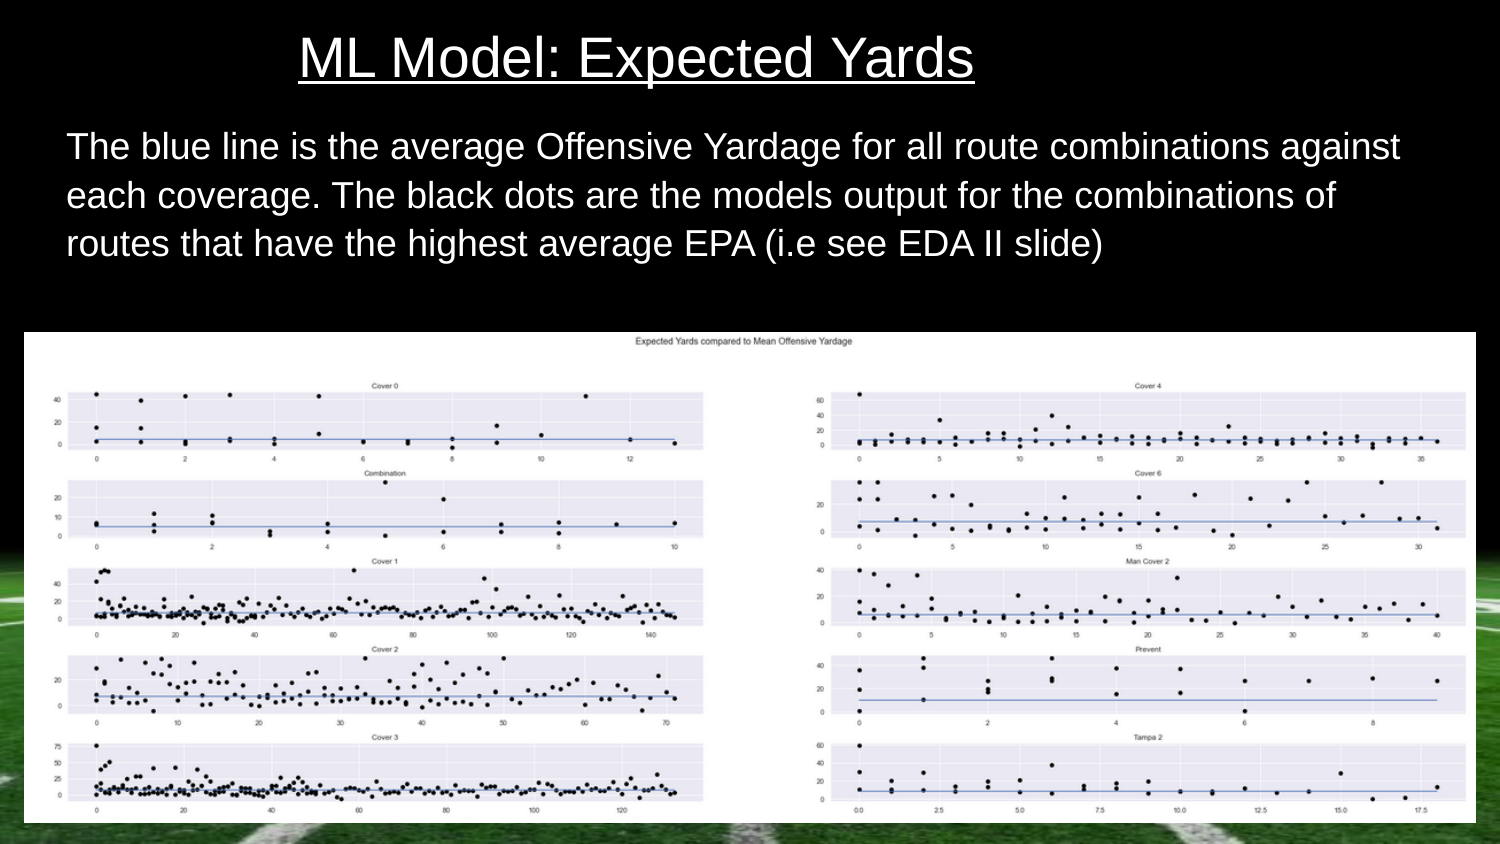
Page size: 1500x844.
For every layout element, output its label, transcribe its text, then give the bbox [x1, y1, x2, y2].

title ML Model: Expected Yards [283, 10, 1500, 105]
picture [0, 0, 1500, 844]
list The blue line is the average Offensive Yardage for all route combinations against each coverage. The black dots are the models output for the combinations of routes that have the highest average EPA (i.e see EDA II slide) [51, 104, 1449, 331]
